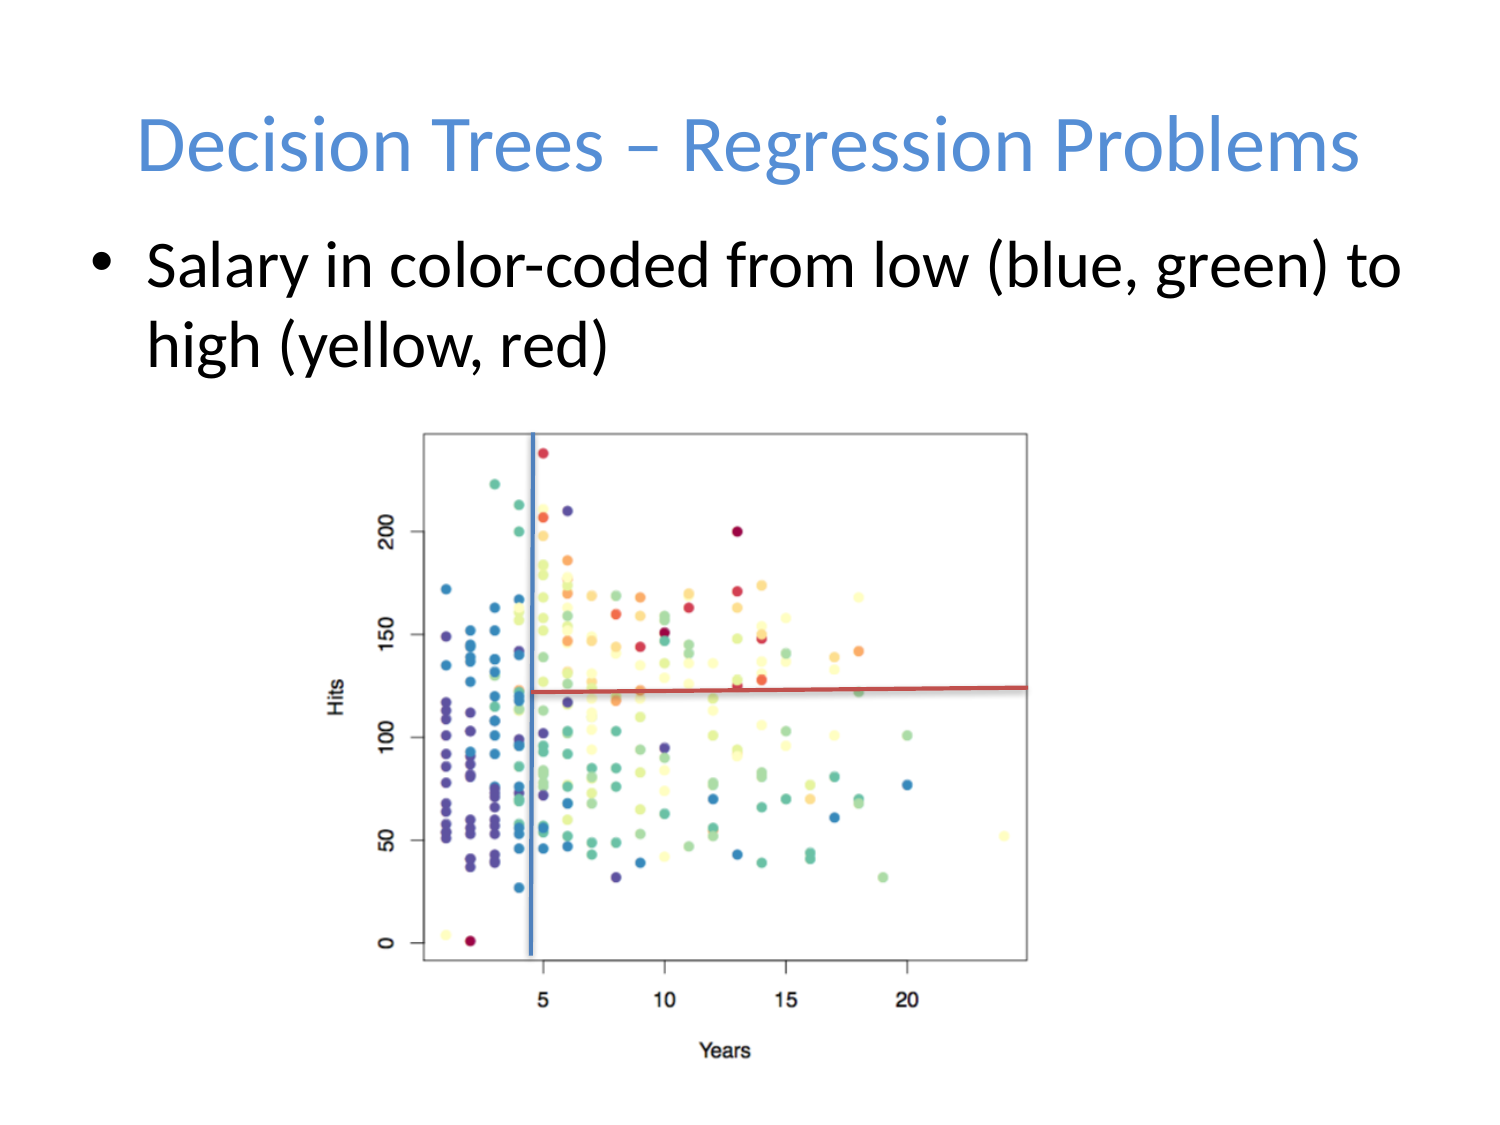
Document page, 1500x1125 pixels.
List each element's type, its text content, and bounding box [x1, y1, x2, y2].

picture [292, 385, 1123, 1085]
list Salary in color-coded from low (blue, green) to high (yellow, red) [75, 213, 1425, 956]
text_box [530, 700, 534, 956]
title Decision Trees – Regression Problems [75, 45, 1425, 213]
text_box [530, 687, 1029, 693]
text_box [530, 431, 534, 686]
